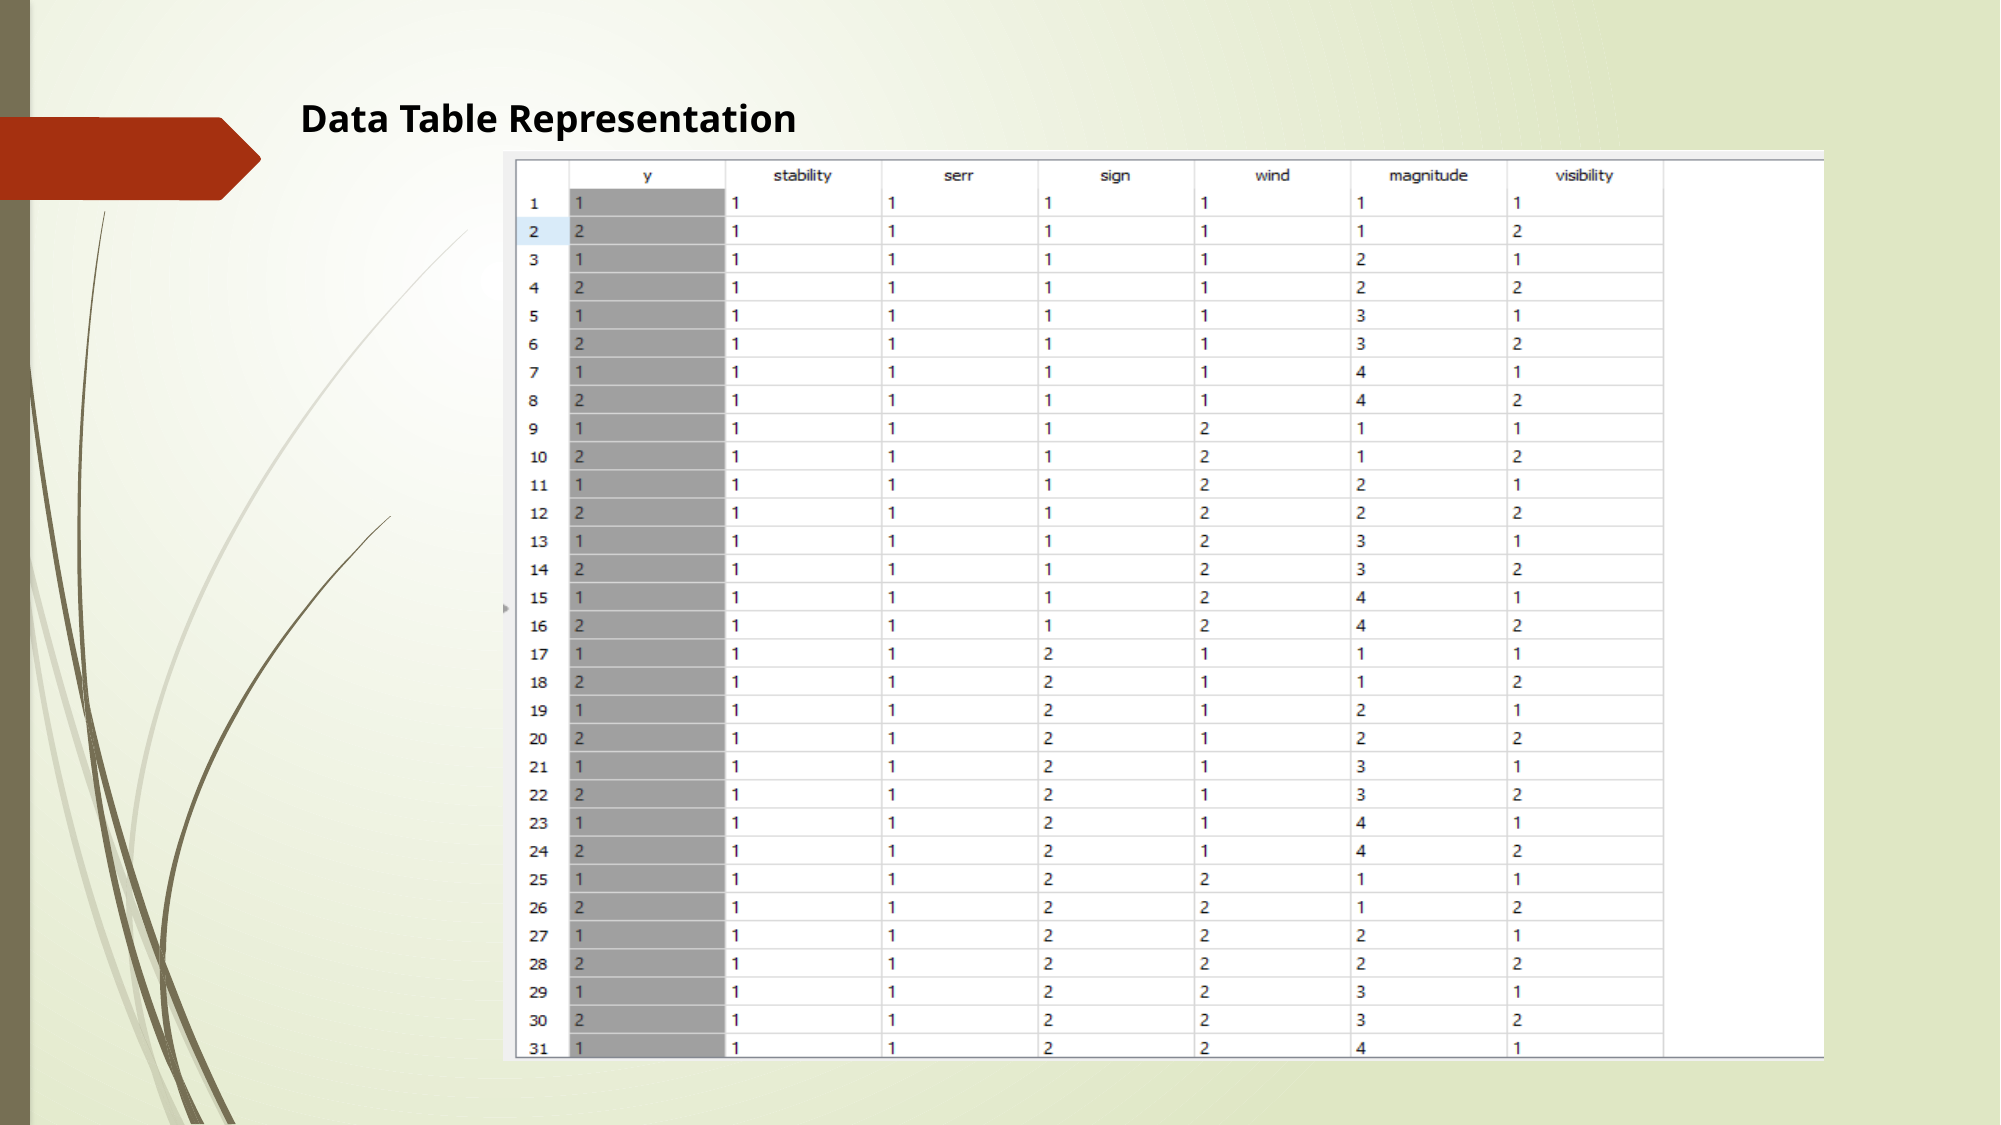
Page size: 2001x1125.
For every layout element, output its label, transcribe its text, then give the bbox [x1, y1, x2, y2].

picture [503, 150, 1825, 1061]
text_box Data Table Representation [285, 87, 1286, 148]
